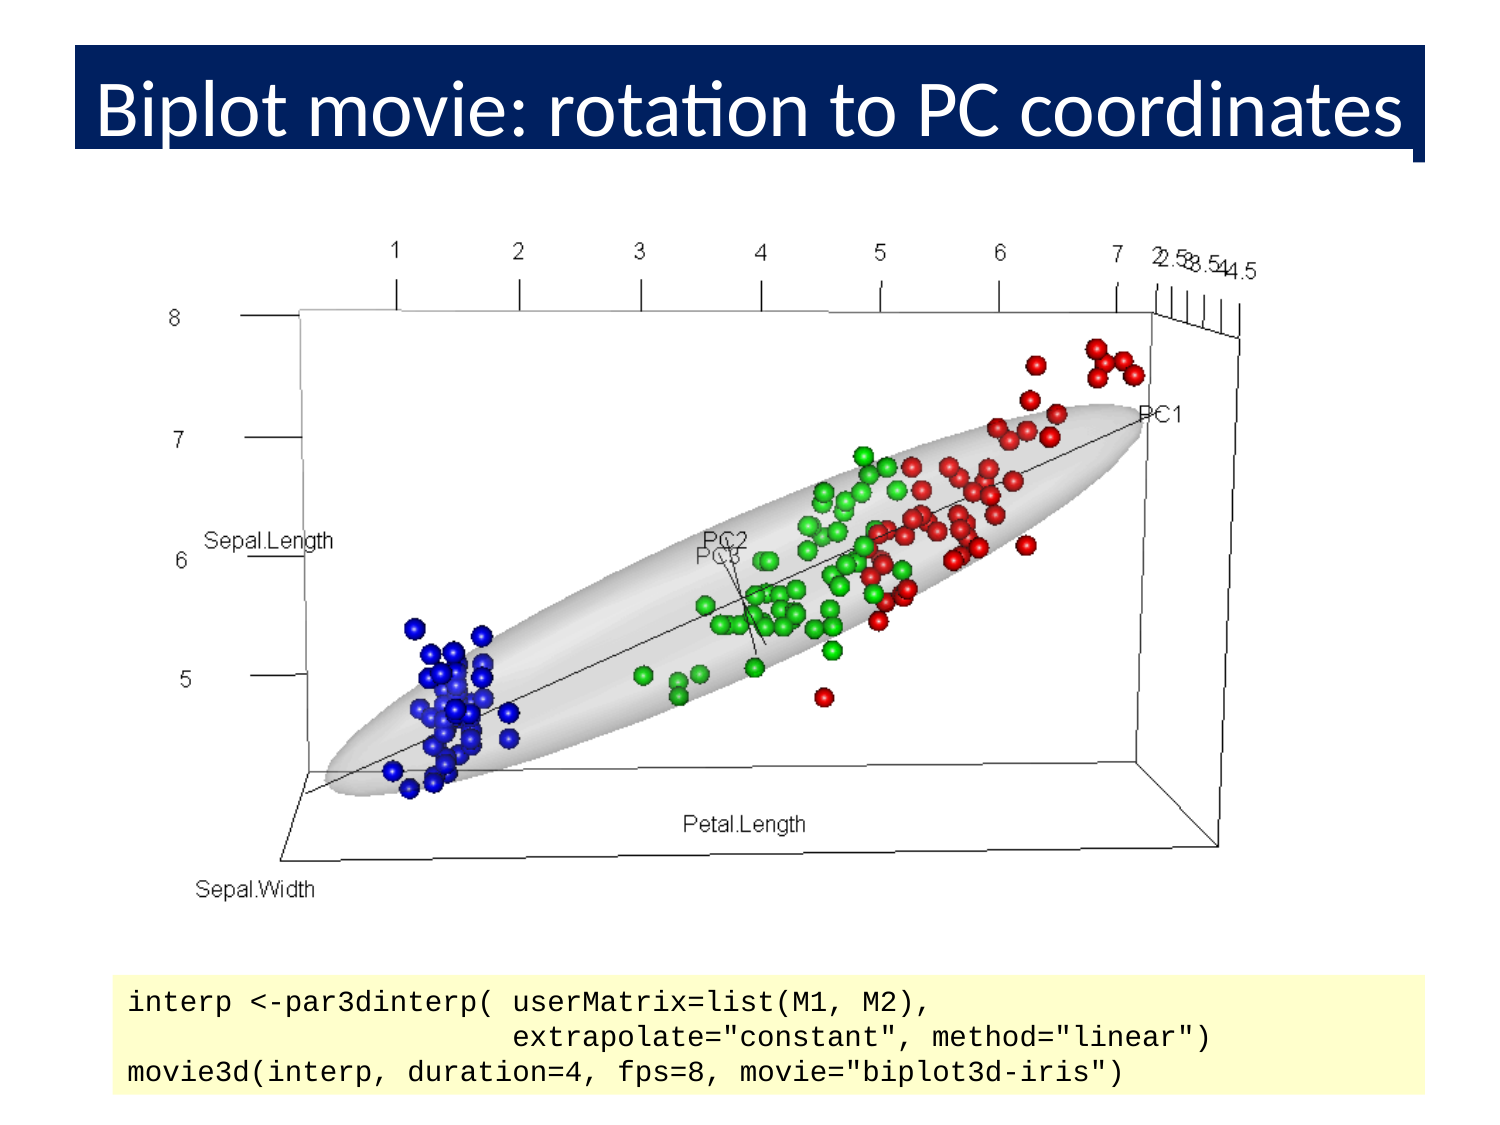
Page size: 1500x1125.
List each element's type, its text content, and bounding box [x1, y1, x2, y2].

title Biplot movie: rotation to PC coordinates [75, 45, 1425, 163]
picture [74, 149, 1413, 991]
text_box interp <-par3dinterp( userMatrix=list(M1, M2), extrapolate="constant", method="linear") movie3d(interp, duration=4, fps=8, movie="biplot3d-iris") [112, 974, 1425, 1095]
